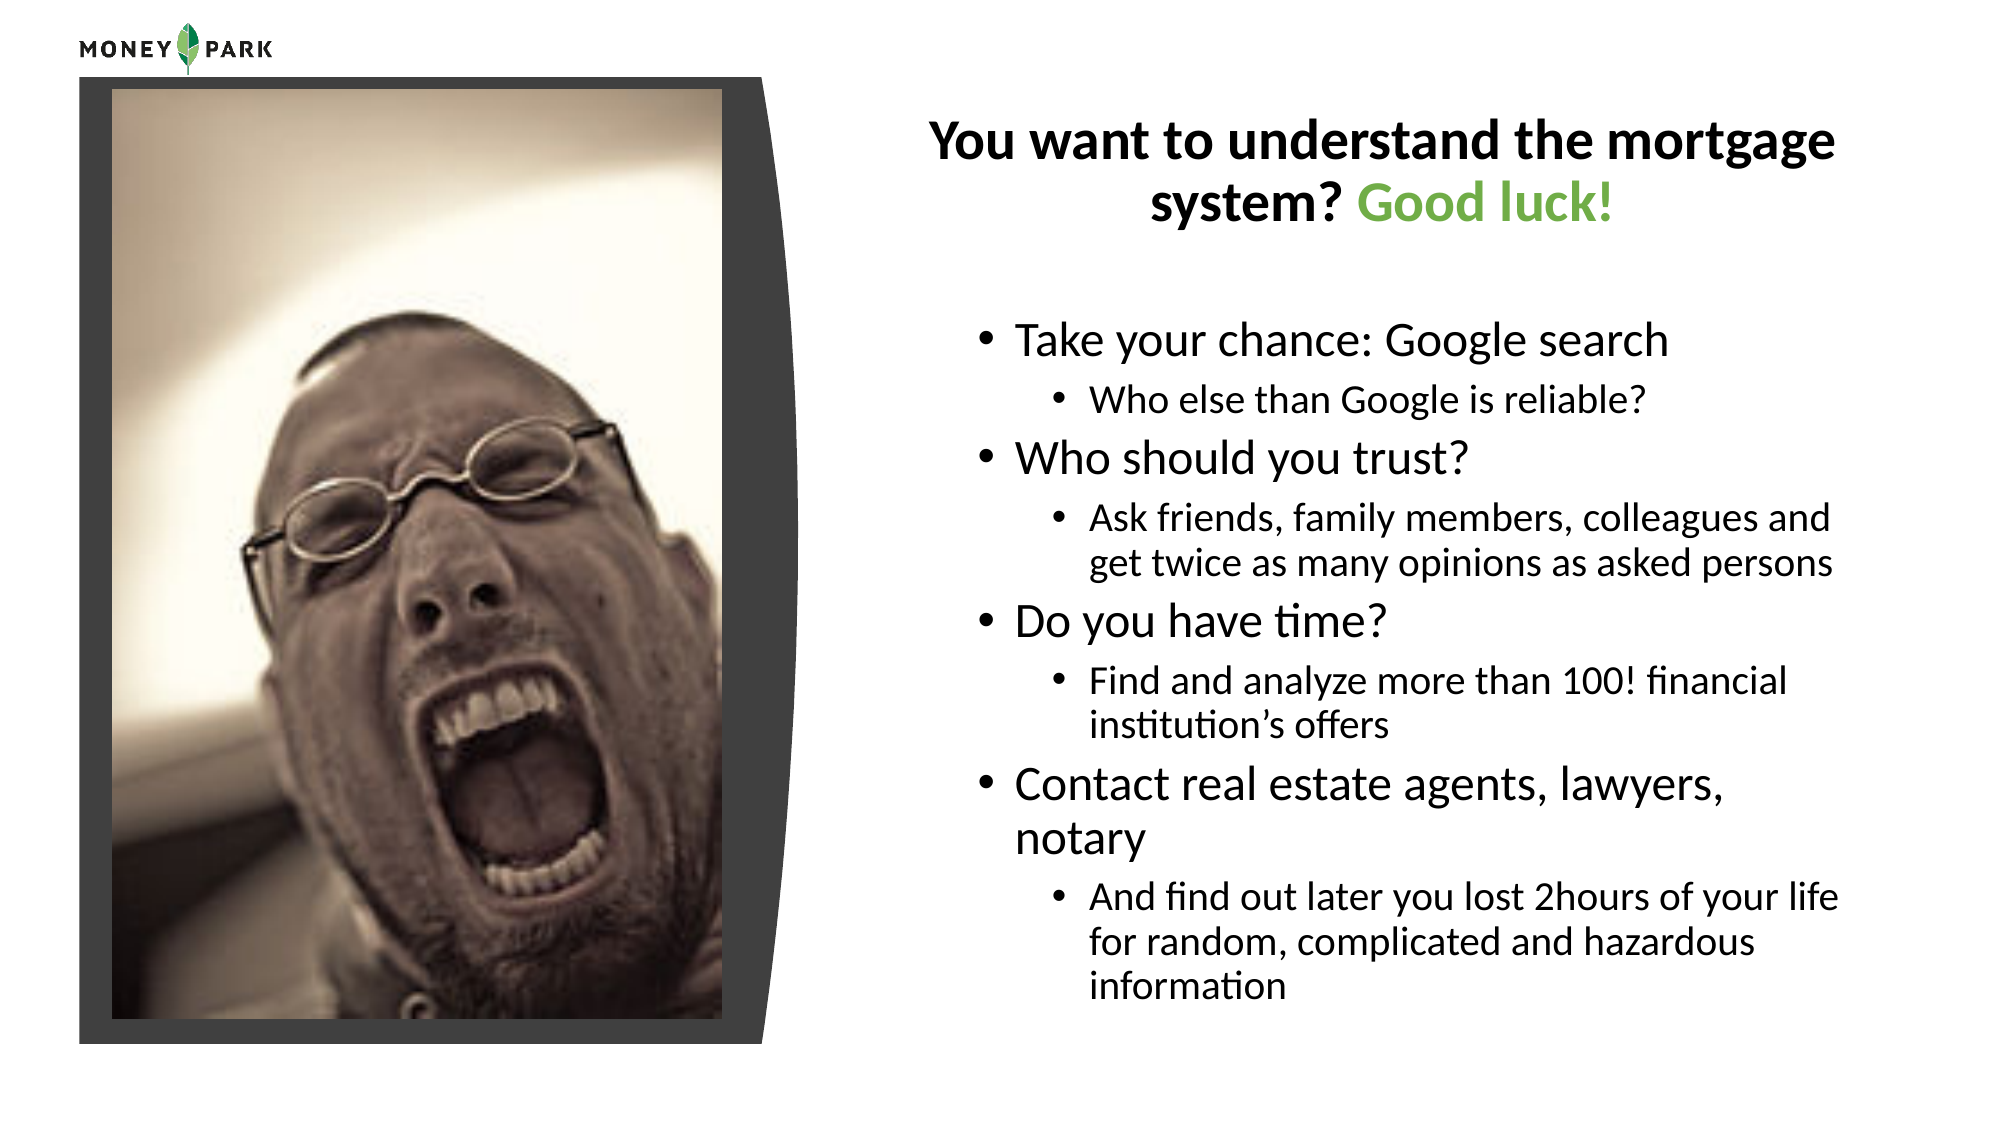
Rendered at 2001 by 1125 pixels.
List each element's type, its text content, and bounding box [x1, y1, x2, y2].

picture [112, 89, 722, 1019]
text_box [78, 76, 800, 1045]
picture [79, 23, 272, 75]
list You want to understand the mortgage system? Good luck! Take your chance: Google search Who else than Google is reliable? Who should you trust? Ask friends, family members, colleagues and get twice as many opinions as asked persons Do you have time? Find and analyze more than 100! financial institution’s offers Contact real estate agents, lawyers, notary And find out later you lost 2hours of your life for random, complicated and hazardous information [888, 102, 1878, 1019]
